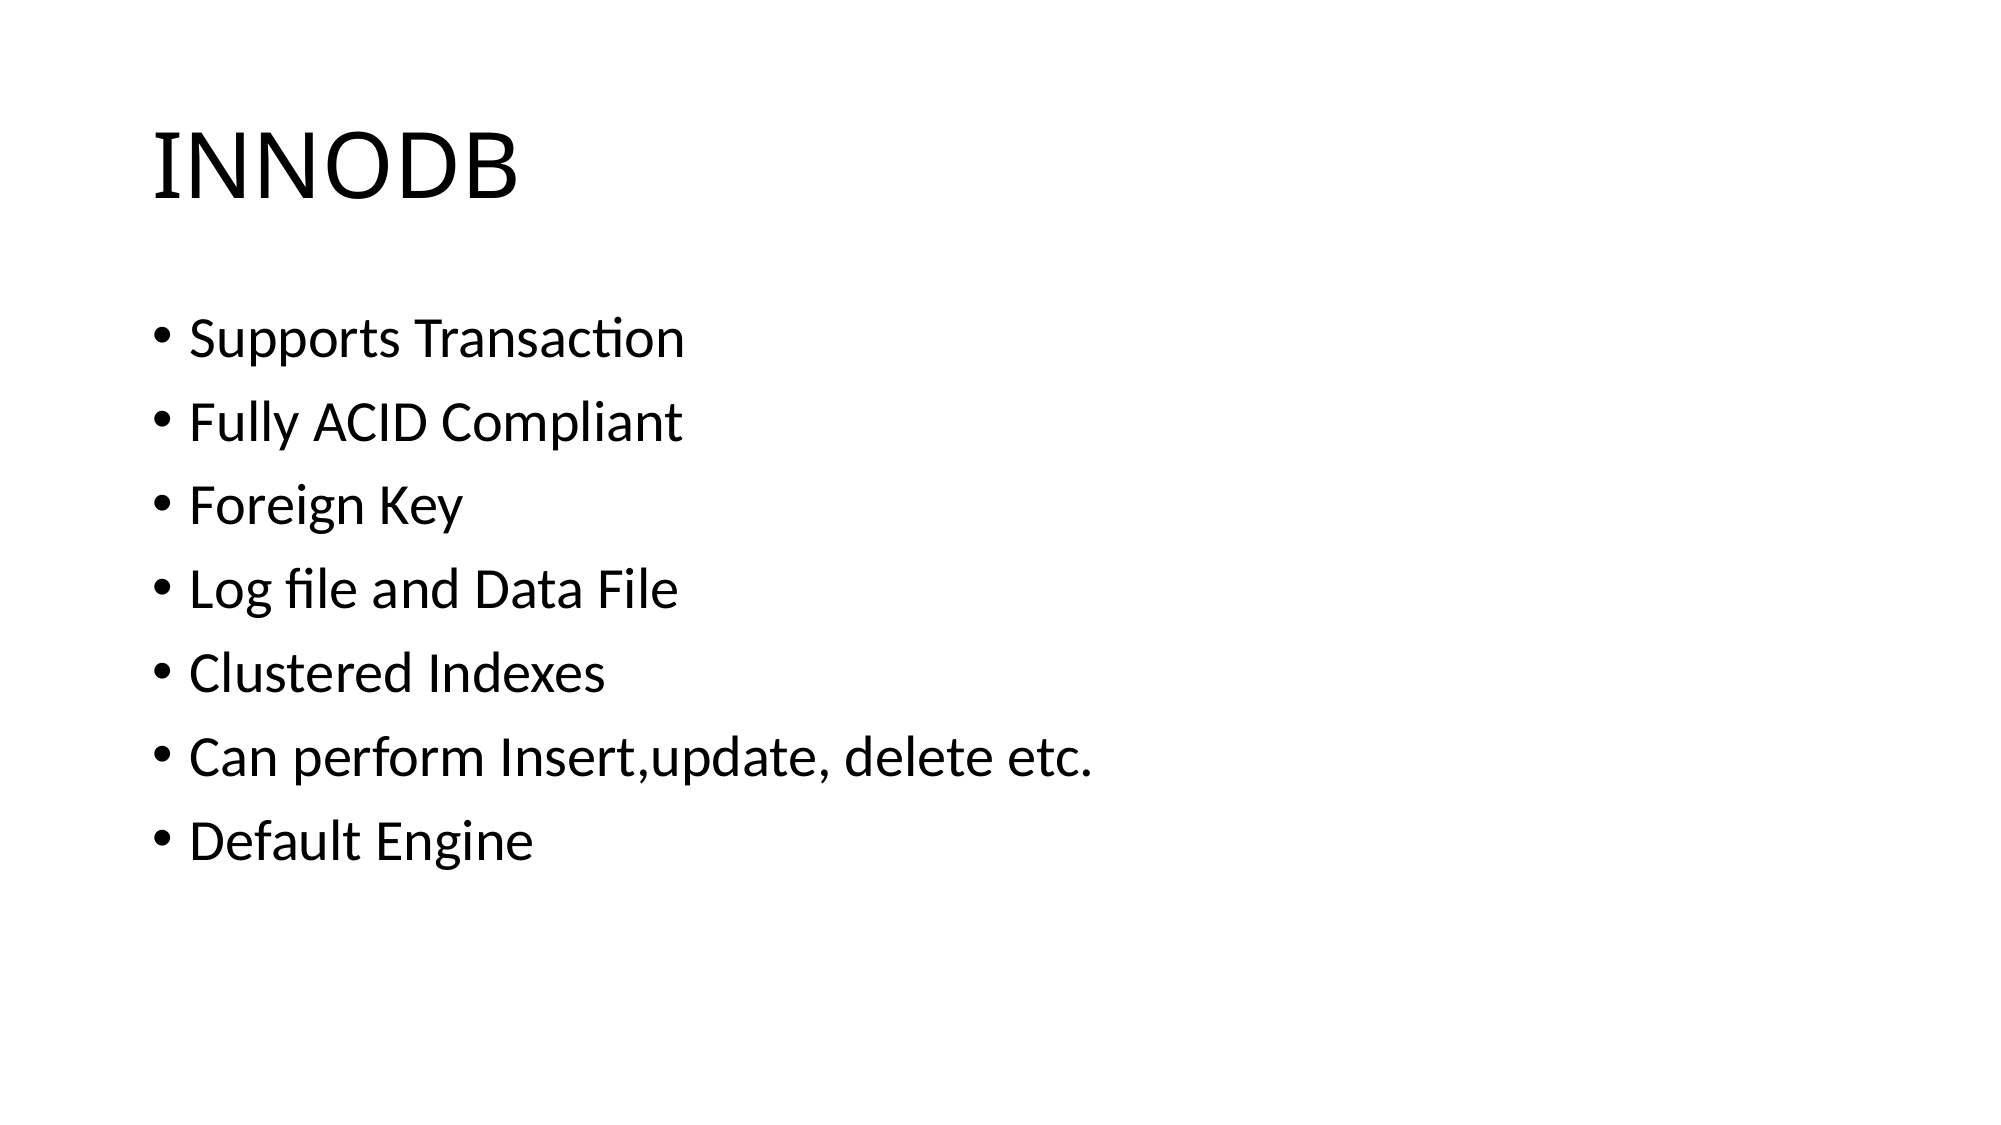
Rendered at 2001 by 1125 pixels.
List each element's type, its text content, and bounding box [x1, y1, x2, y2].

title INNODB [137, 59, 1863, 278]
list Supports Transaction Fully ACID Compliant Foreign Key Log file and Data File Clustered Indexes Can perform Insert,update, delete etc. Default Engine [137, 299, 1863, 1014]
